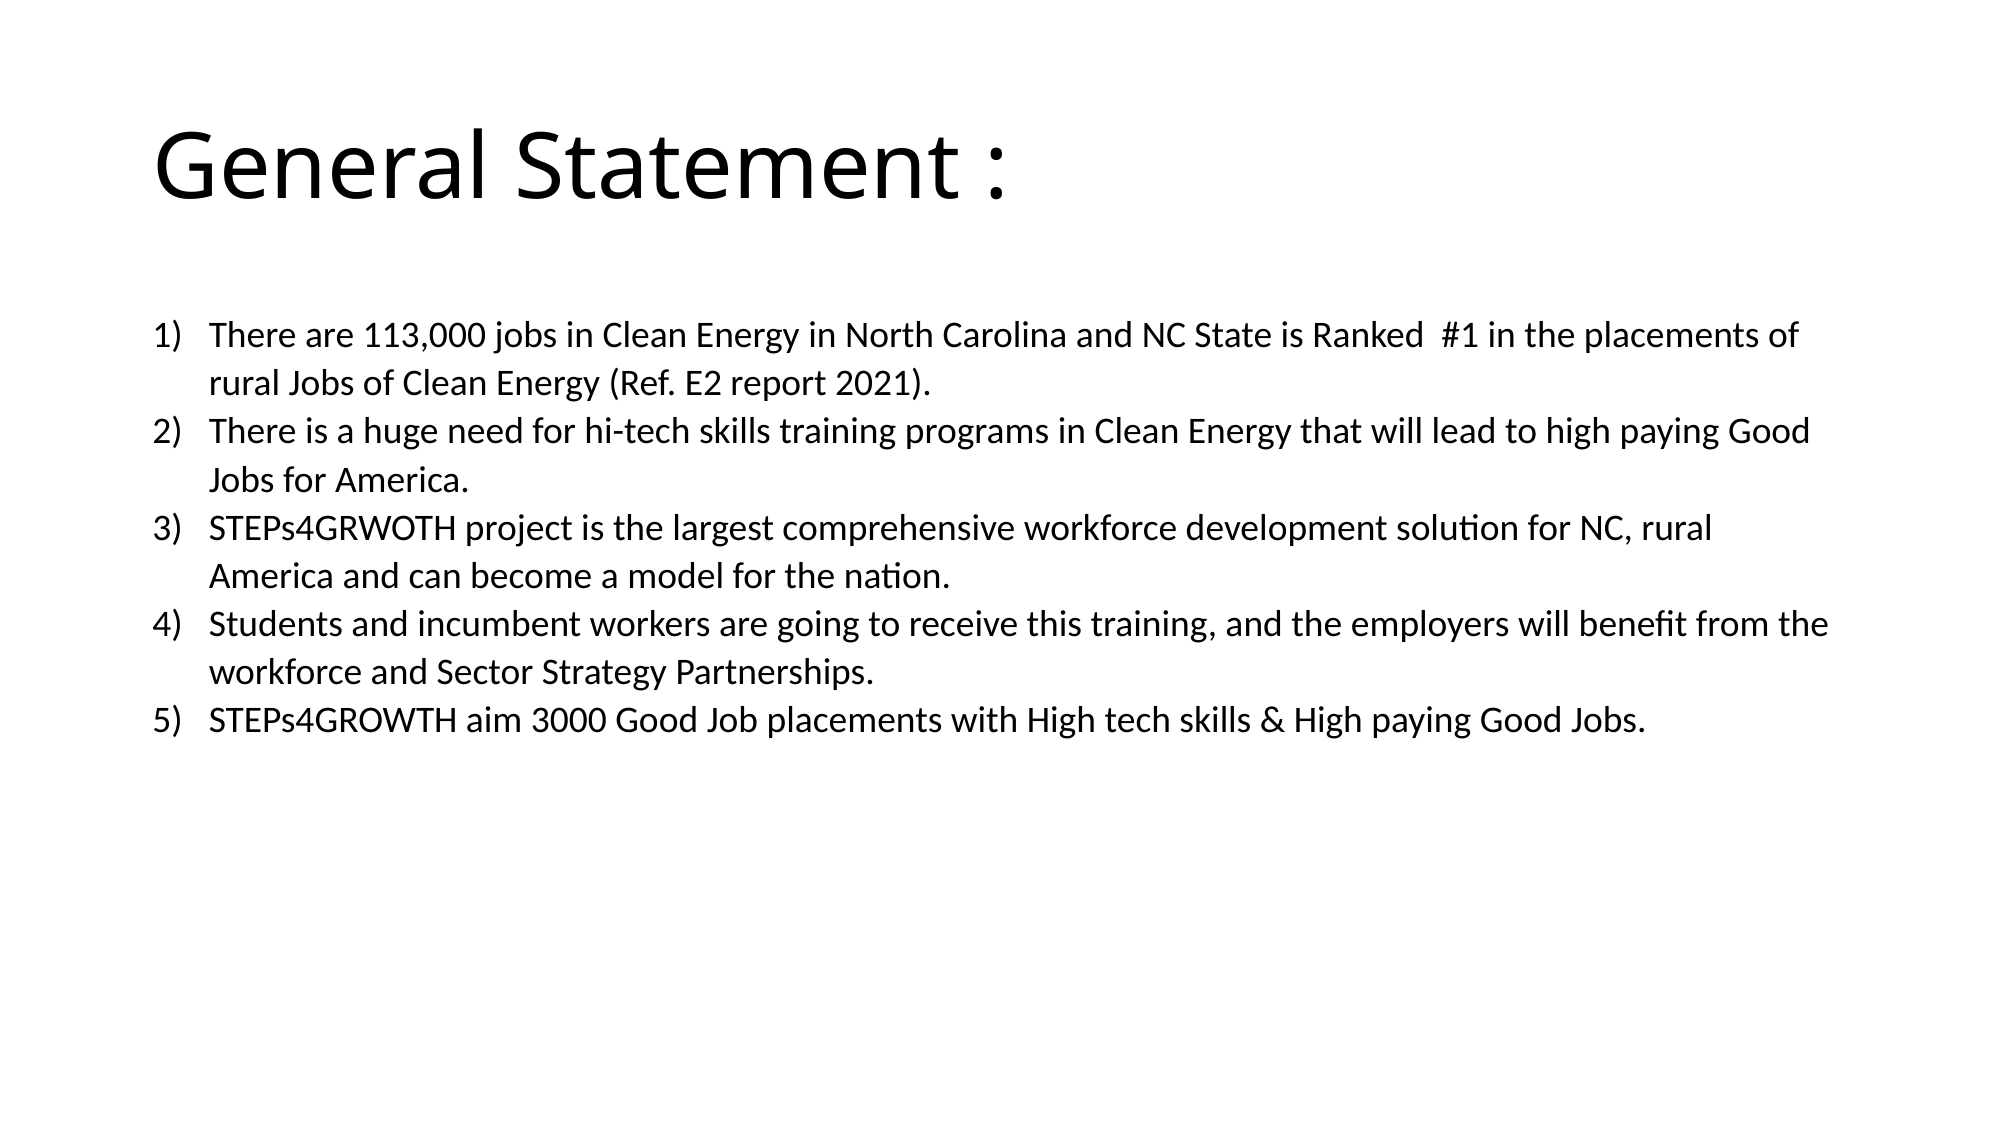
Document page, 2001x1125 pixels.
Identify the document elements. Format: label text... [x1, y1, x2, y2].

title General Statement : [137, 59, 1863, 278]
list There are 113,000 jobs in Clean Energy in North Carolina and NC State is Ranked #1 in the placements of rural Jobs of Clean Energy (Ref. E2 report 2021). There is a huge need for hi-tech skills training programs in Clean Energy that will lead to high paying Good Jobs for America. STEPs4GRWOTH project is the largest comprehensive workforce development solution for NC, rural America and can become a model for the nation. Students and incumbent workers are going to receive this training, and the employers will benefit from the workforce and Sector Strategy Partnerships. STEPs4GROWTH aim 3000 Good Job placements with High tech skills & High paying Good Jobs. [137, 299, 1863, 758]
